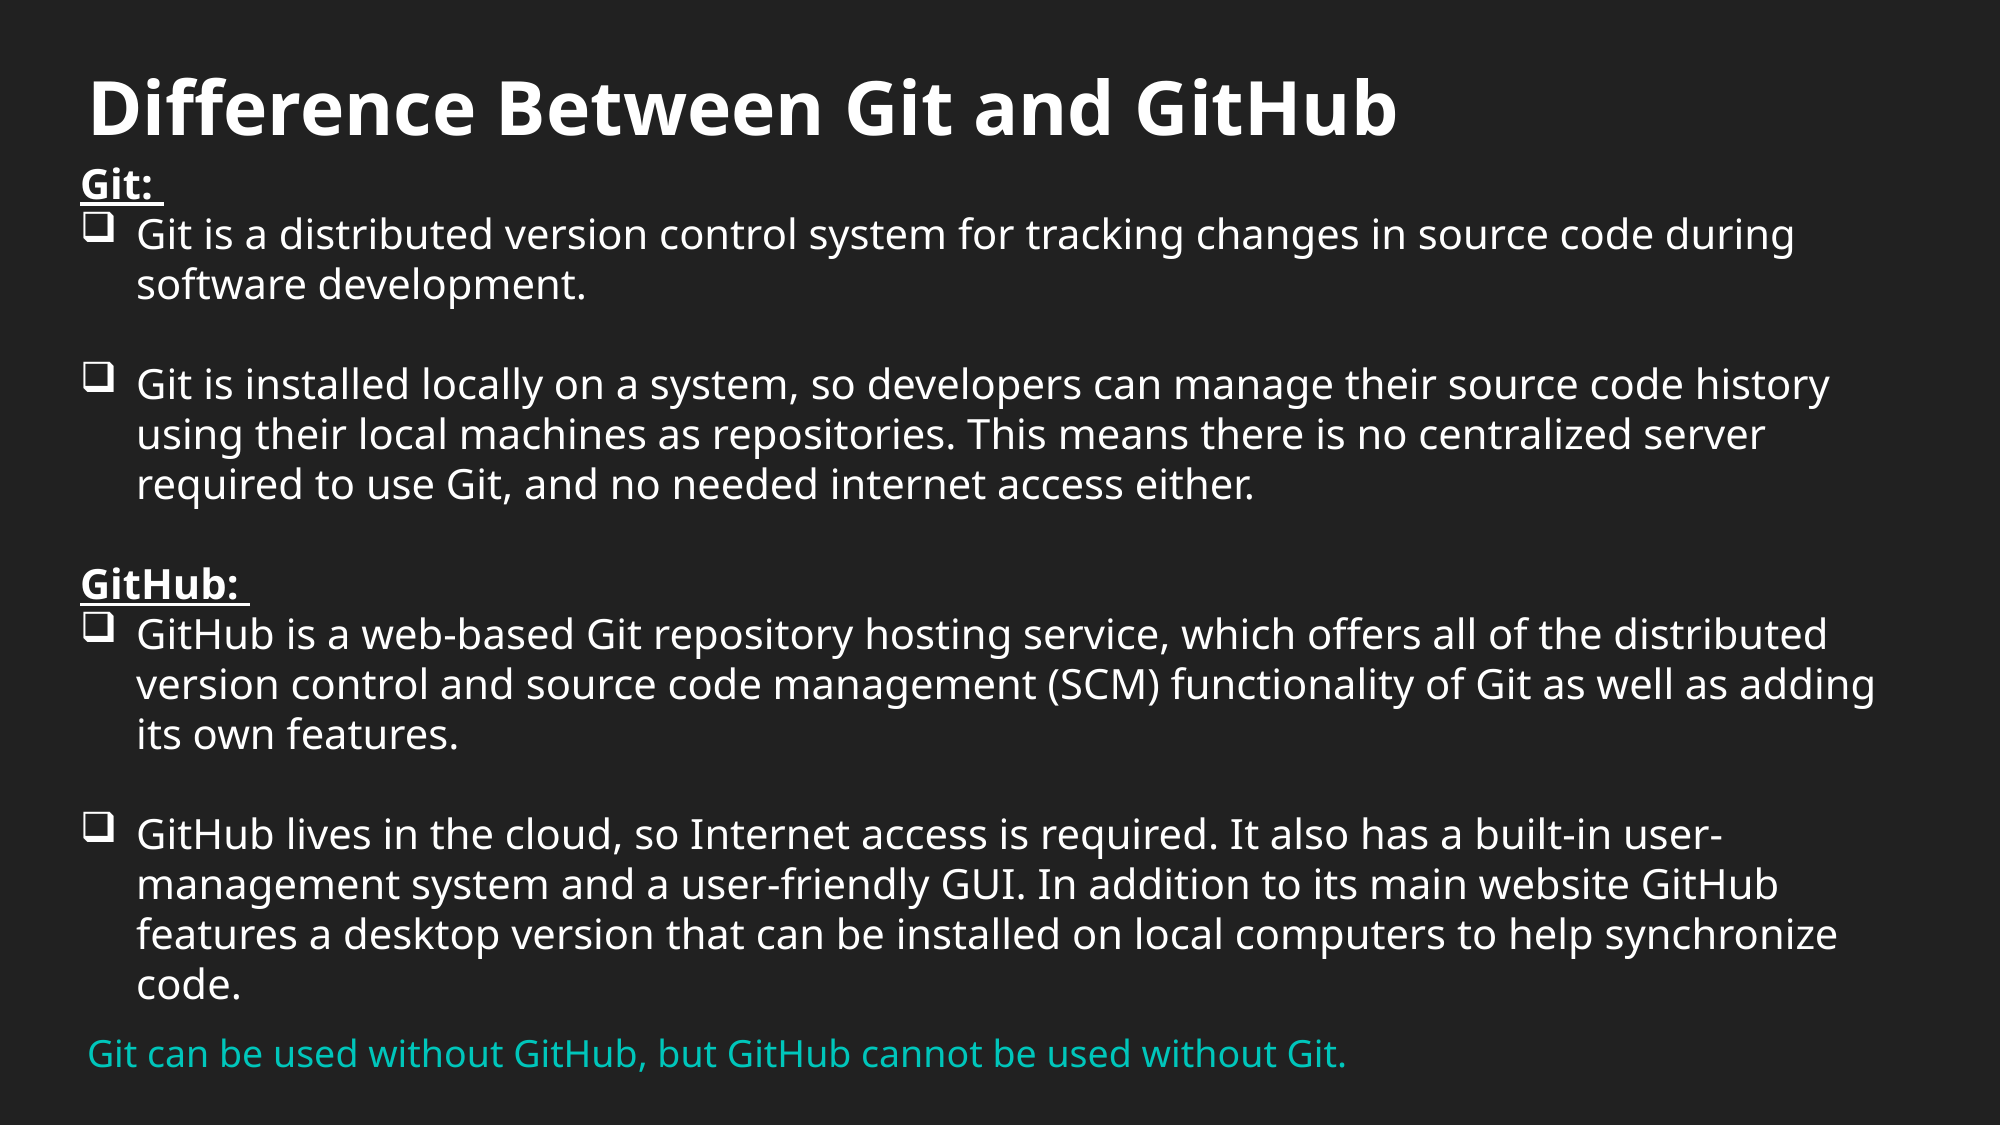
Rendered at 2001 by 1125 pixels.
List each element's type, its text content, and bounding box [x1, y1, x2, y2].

text_box Git: Git is a distributed version control system for tracking changes in source code during software development. Git is installed locally on a system, so developers can manage their source code history using their local machines as repositories. This means there is no centralized server required to use Git, and no needed internet access either. GitHub: GitHub is a web-based Git repository hosting service, which offers all of the distributed version control and source code management (SCM) functionality of Git as well as adding its own features. GitHub lives in the cloud, so Internet access is required. It also has a built-in user-management system and a user-friendly GUI. In addition to its main website GitHub features a desktop version that can be installed on local computers to help synchronize code. [65, 149, 1938, 1016]
text_box Difference Between Git and GitHub [72, 53, 1596, 149]
text_box Git can be used without GitHub, but GitHub cannot be used without Git. [72, 1022, 1895, 1083]
